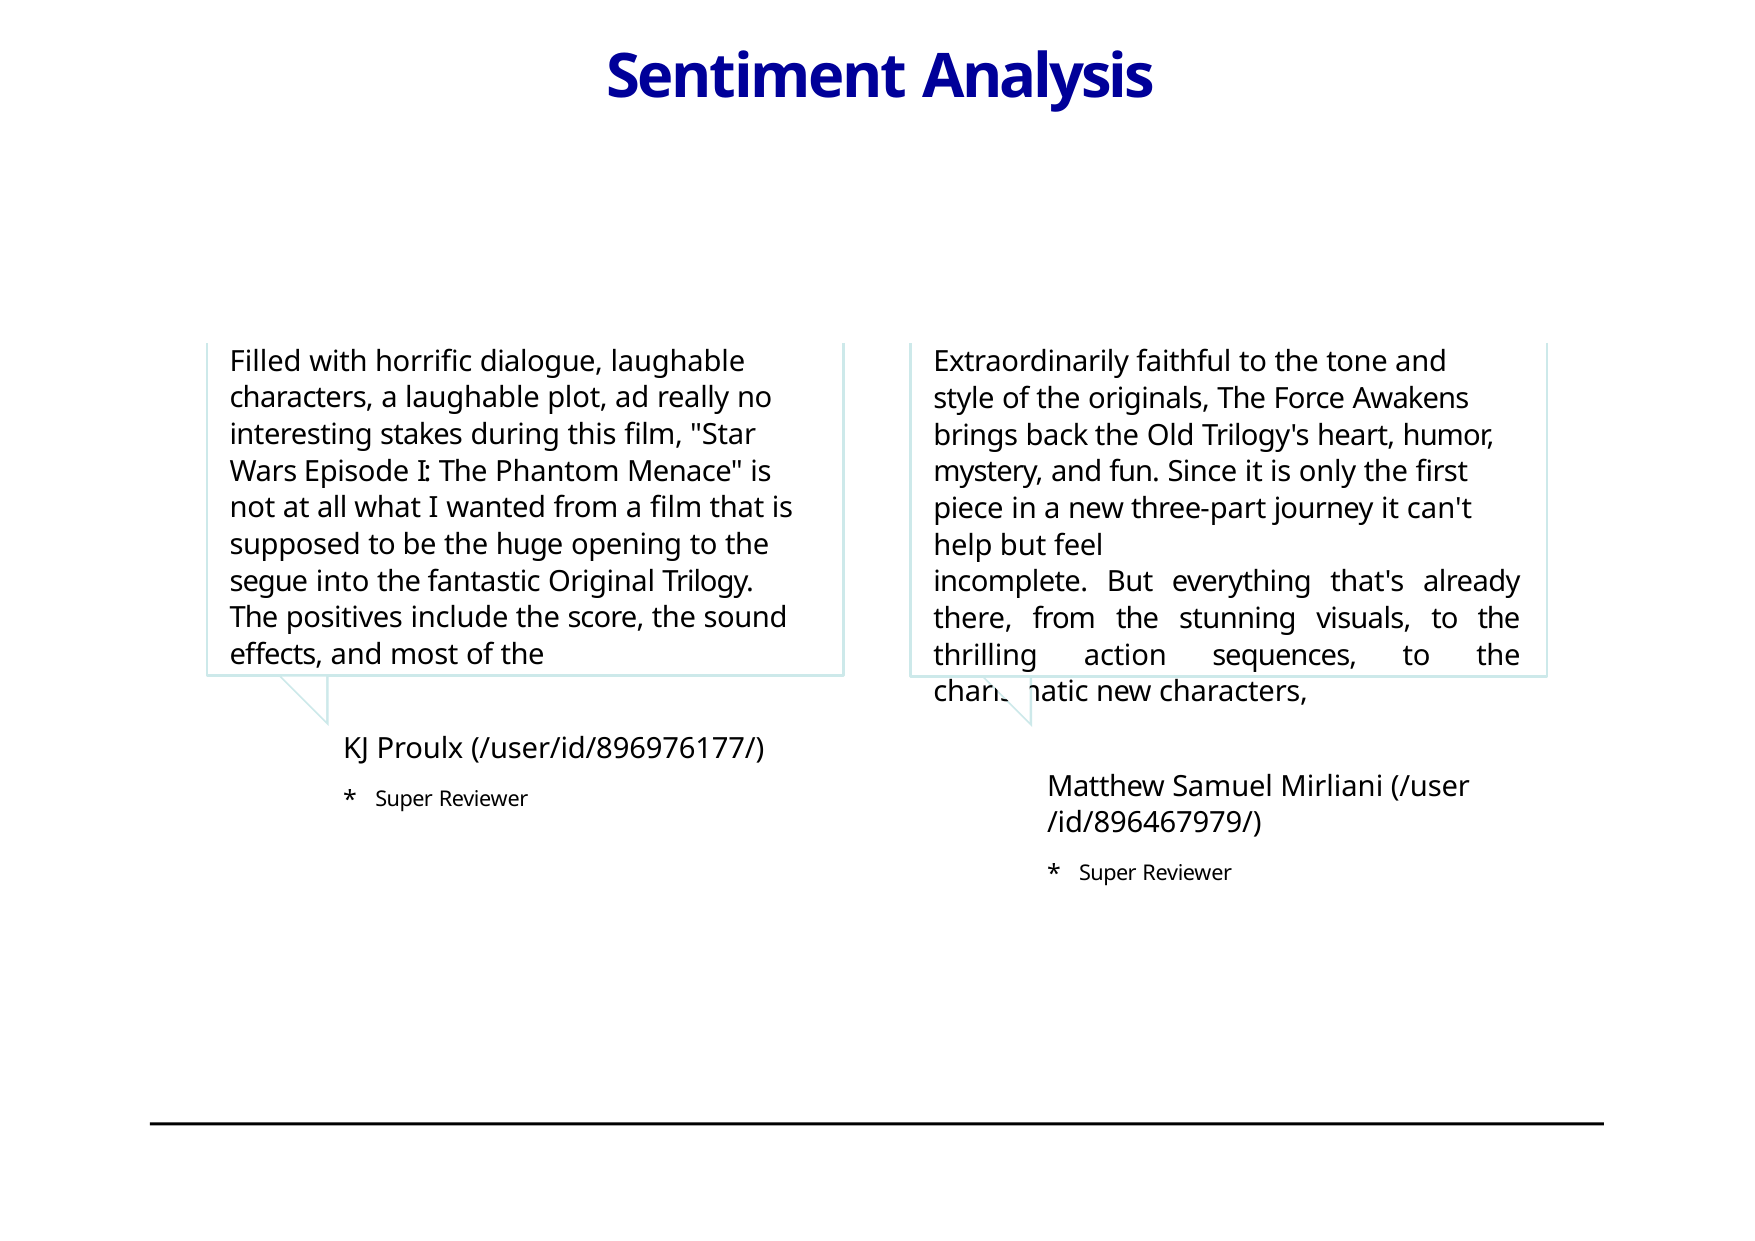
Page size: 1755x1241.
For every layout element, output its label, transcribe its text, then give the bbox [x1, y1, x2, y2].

text_box [149, 1122, 1604, 1126]
title Sentiment Analysis [227, 33, 1527, 244]
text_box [205, 341, 846, 727]
text_box Extraordinarily faithful to the tone and style of the originals, The Force Awakens brings back the Old Trilogy's heart, humor, mystery, and fun. Since it is only the first piece in a new three-part journey it can't help but feel incomplete. But everything that's already there, from the stunning visuals, to the thrilling action sequences, to the charismatic new characters, Matthew Samuel Mirliani (/user /id/896467979/) * Super Reviewer [911, 736, 1546, 890]
text_box Filled with horrific dialogue, laughable characters, a laughable plot, ad really no interesting stakes during this film, "Star Wars Episode I: The Phantom Menace" is not at all what I wanted from a film that is supposed to be the huge opening to the segue into the fantastic Original Trilogy. The positives include the score, the sound effects, and most of the KJ Proulx (/user/id/896976177/) * Super Reviewer [208, 733, 843, 816]
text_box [909, 341, 1549, 728]
